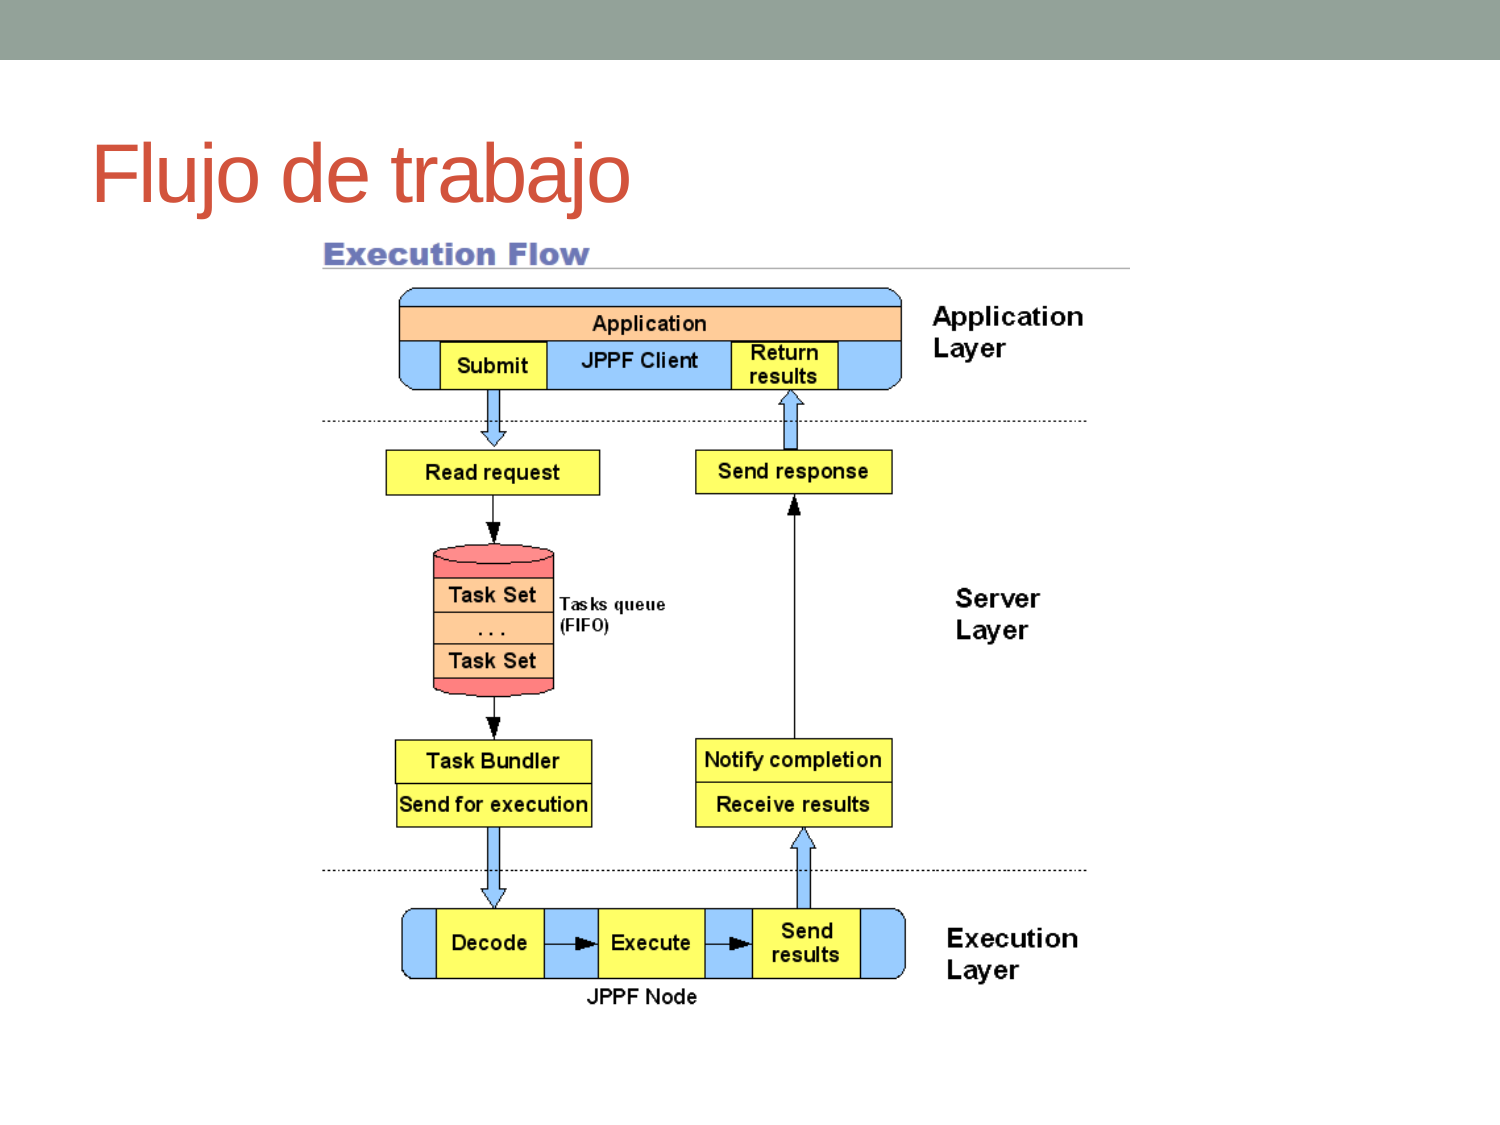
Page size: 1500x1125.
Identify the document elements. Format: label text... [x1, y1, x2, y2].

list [312, 231, 1131, 1032]
title Flujo de trabajo [75, 87, 1425, 250]
